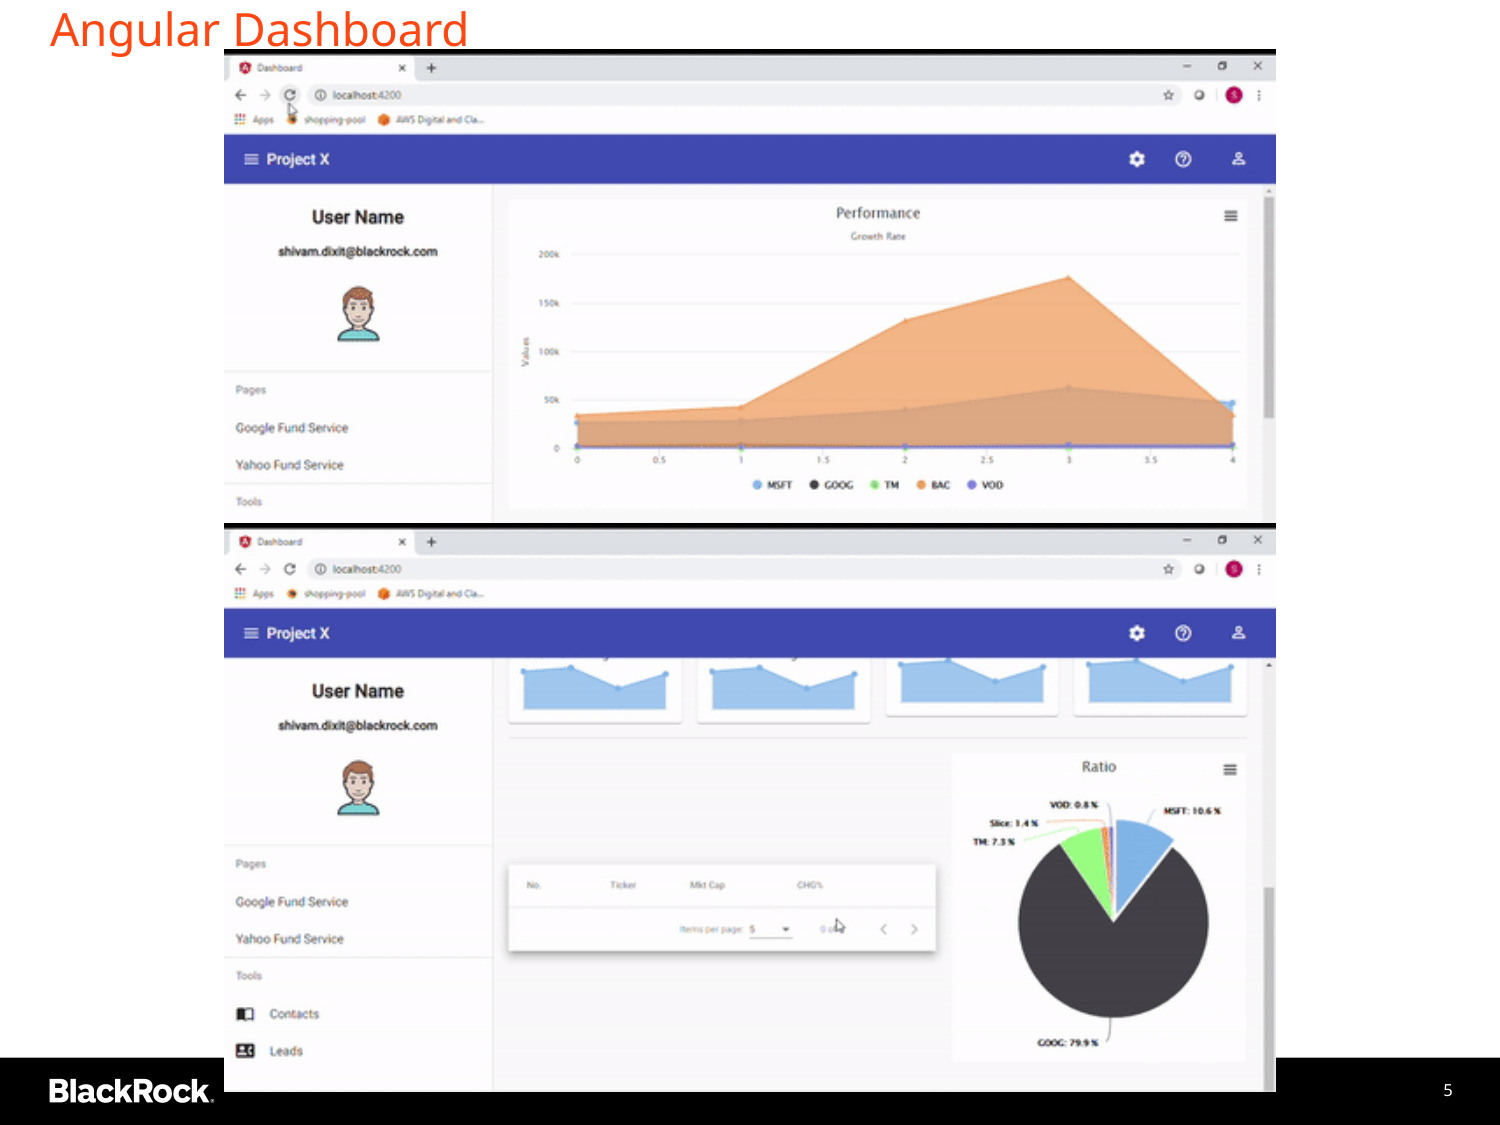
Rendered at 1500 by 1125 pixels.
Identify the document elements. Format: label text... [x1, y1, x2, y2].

slide_number 5 [1385, 1057, 1453, 1125]
title Angular Dashboard [50, 0, 1450, 99]
picture [0, 1057, 264, 1125]
footer Limited Distributionz [158, 1030, 1134, 1098]
picture [223, 49, 1277, 1092]
